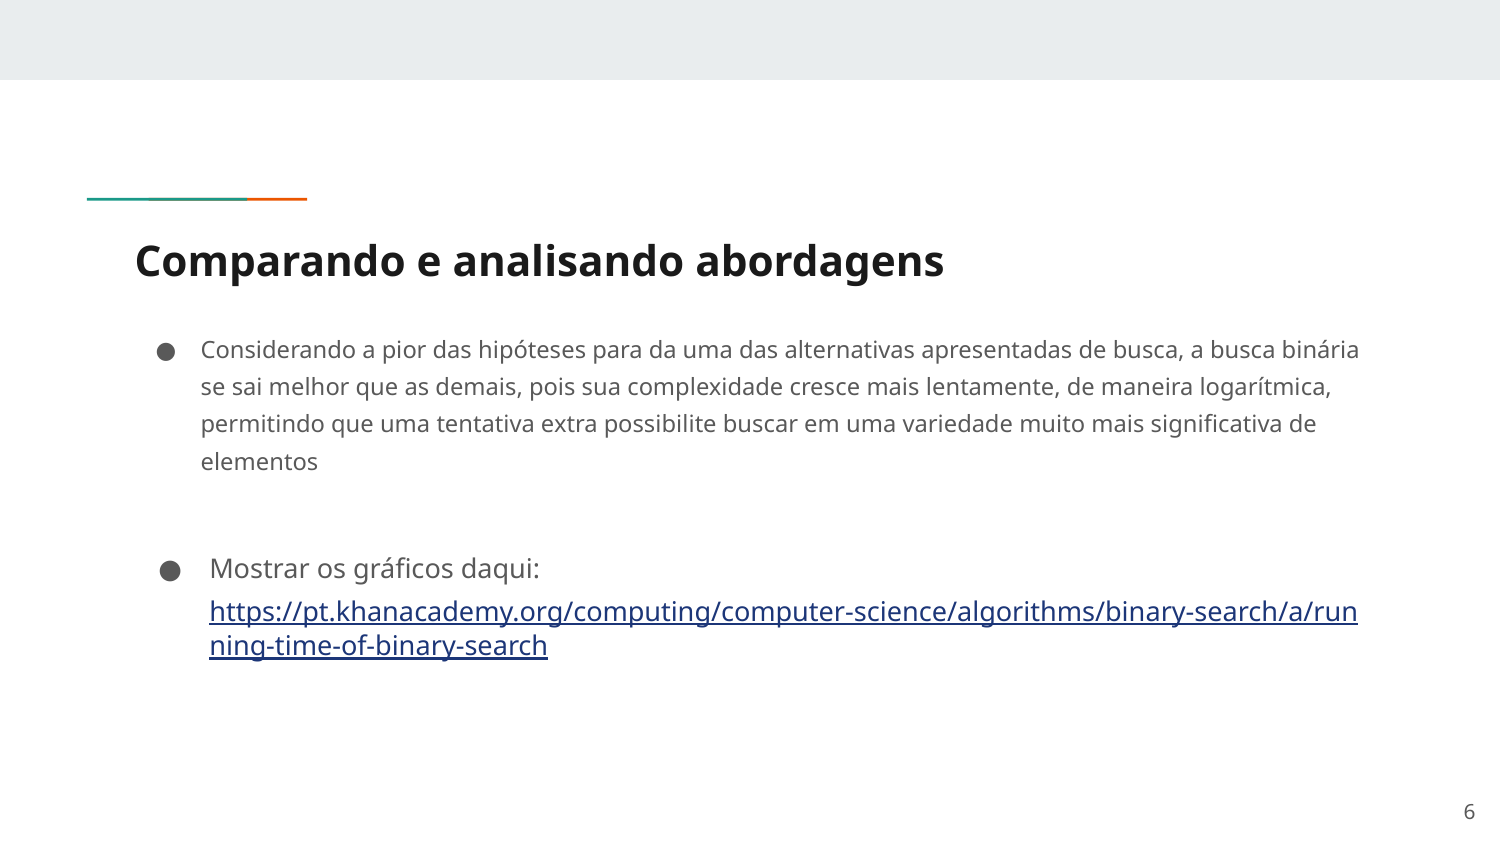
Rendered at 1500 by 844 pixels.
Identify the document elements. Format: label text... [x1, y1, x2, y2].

list Considerando a pior das hipóteses para da uma das alternativas apresentadas de busca, a busca binária se sai melhor que as demais, pois sua complexidade cresce mais lentamente, de maneira logarítmica, permitindo que uma tentativa extra possibilite buscar em uma variedade muito mais significativa de elementos [119, 312, 1381, 493]
list Mostrar os gráficos daqui: https://pt.khanacademy.org/computing/computer-science/algorithms/binary-search/a/running-time-of-binary-search [119, 529, 1381, 710]
slide_number ‹#› [1400, 779, 1491, 844]
title Comparando e analisando abordagens [119, 216, 1381, 305]
